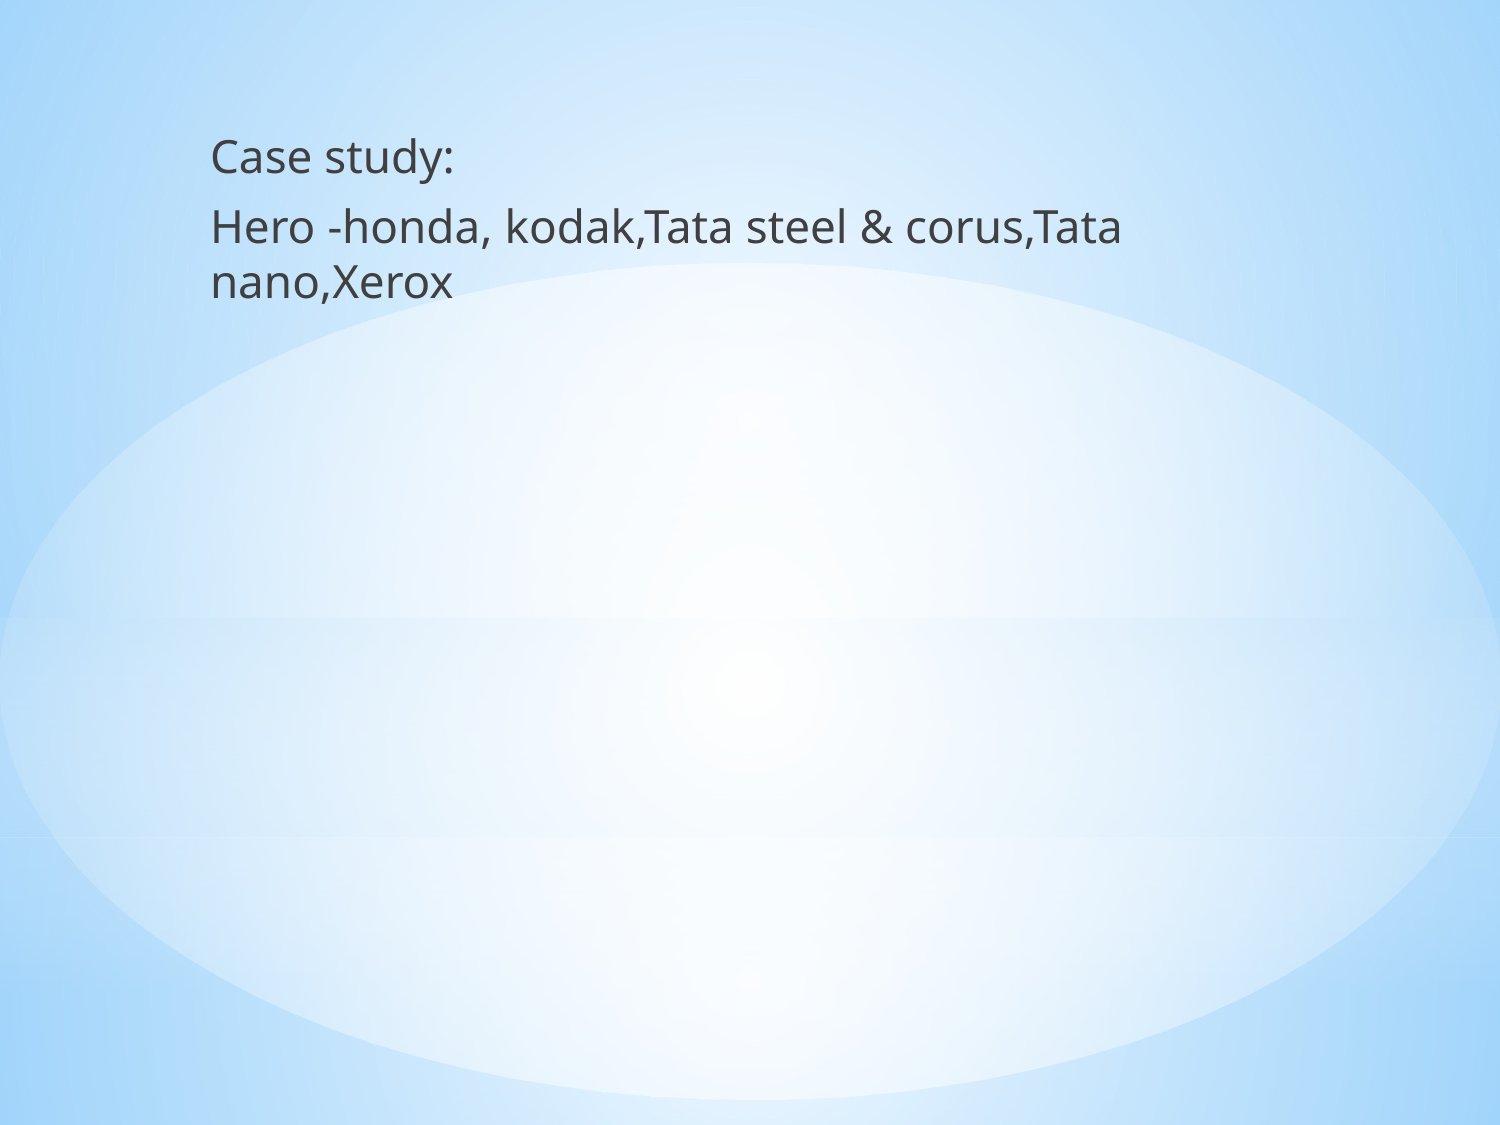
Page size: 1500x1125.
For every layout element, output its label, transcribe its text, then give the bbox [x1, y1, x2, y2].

list Case study: Hero -honda, kodak,Tata steel & corus,Tata nano,Xerox [187, 120, 1238, 690]
